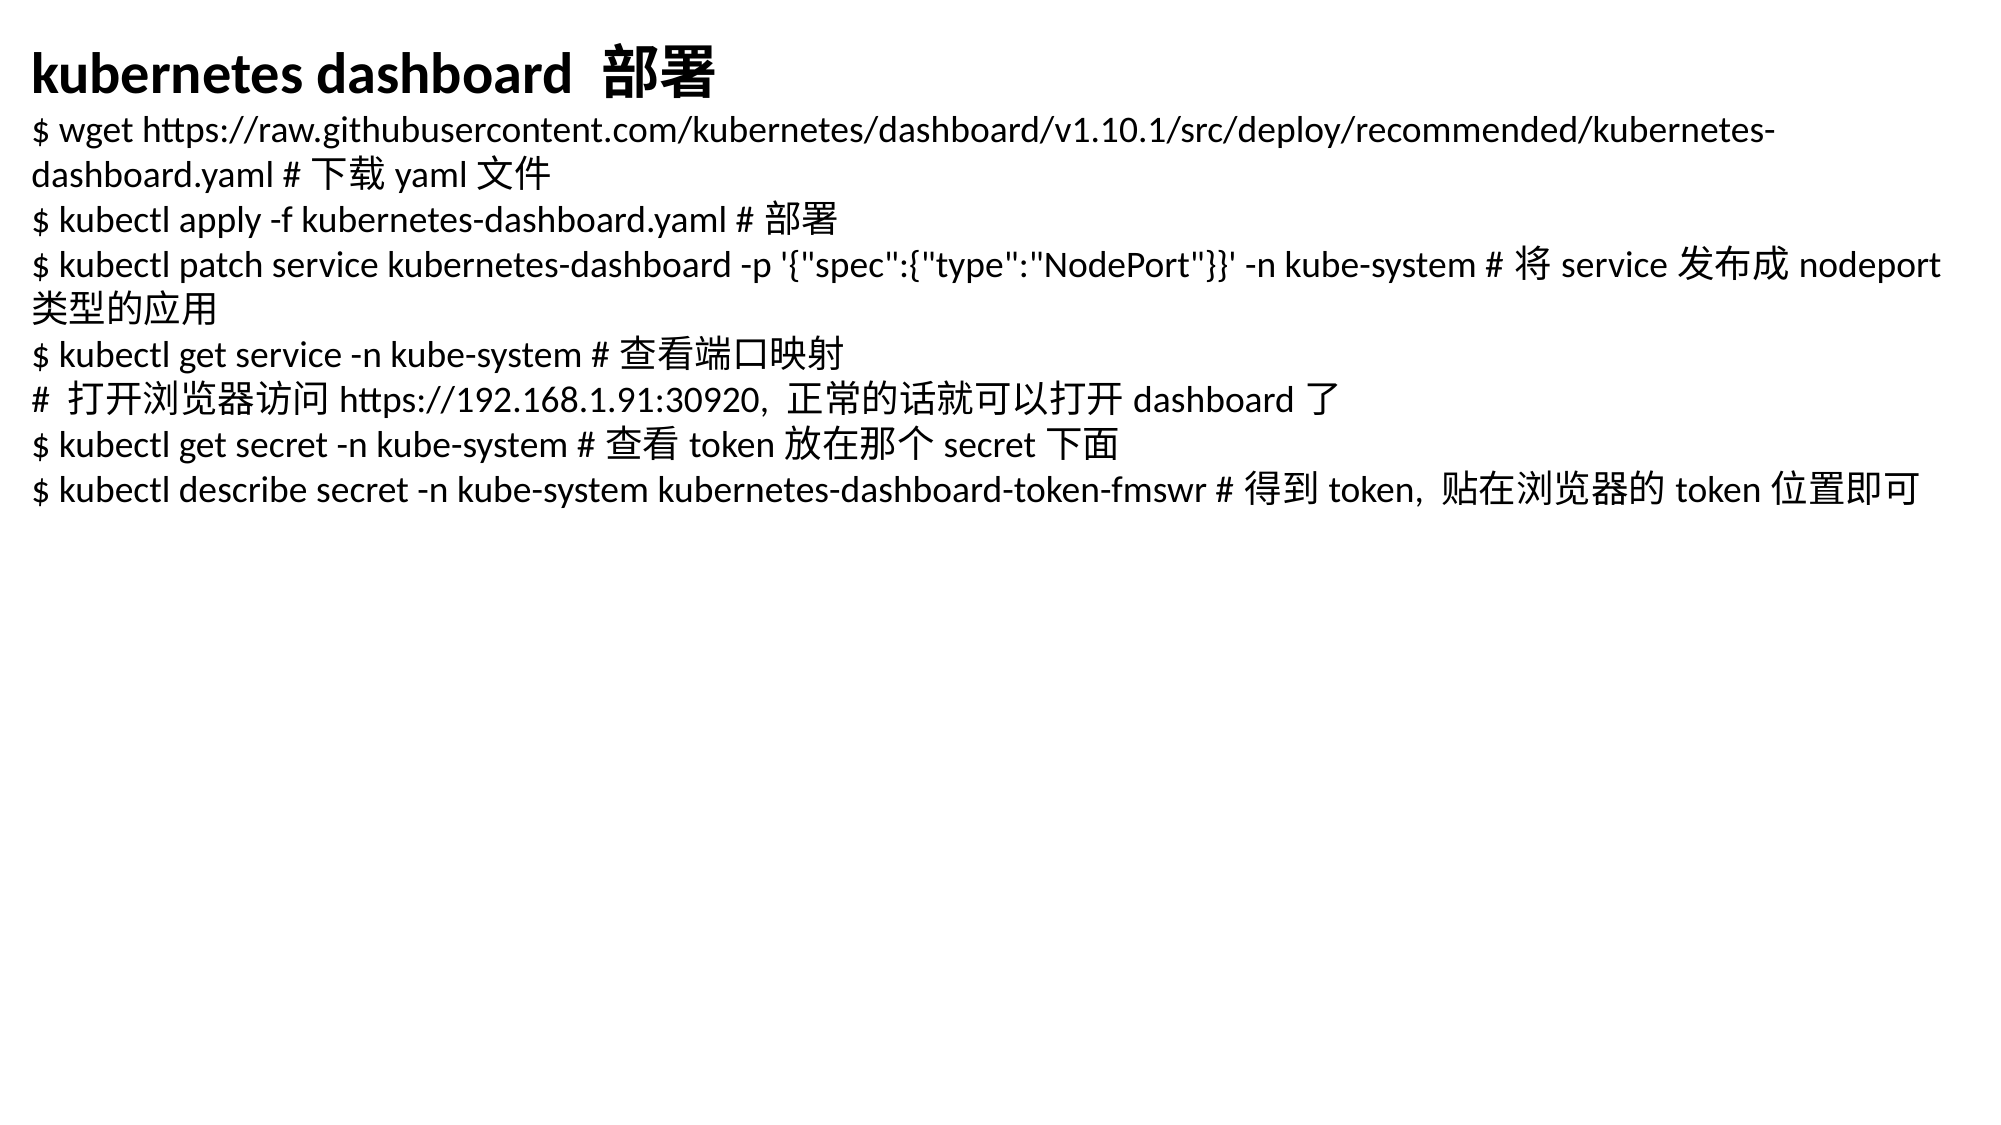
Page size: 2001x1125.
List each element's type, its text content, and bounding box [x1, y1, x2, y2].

text_box kubernetes dashboard 部署 $ wget https://raw.githubusercontent.com/kubernetes/dashboard/v1.10.1/src/deploy/recommended/kubernetes-dashboard.yaml #下载yaml文件 $ kubectl apply -f kubernetes-dashboard.yaml #部署 $ kubectl patch service kubernetes-dashboard -p '{"spec":{"type":"NodePort"}}' -n kube-system #将service发布成nodeport类型的应用 $ kubectl get service -n kube-system #查看端口映射 # 打开浏览器访问https://192.168.1.91:30920, 正常的话就可以打开dashboard了 $ kubectl get secret -n kube-system #查看token放在那个secret下面 $ kubectl describe secret -n kube-system kubernetes-dashboard-token-fmswr #得到token, 贴在浏览器的token位置即可 [16, 27, 1986, 518]
